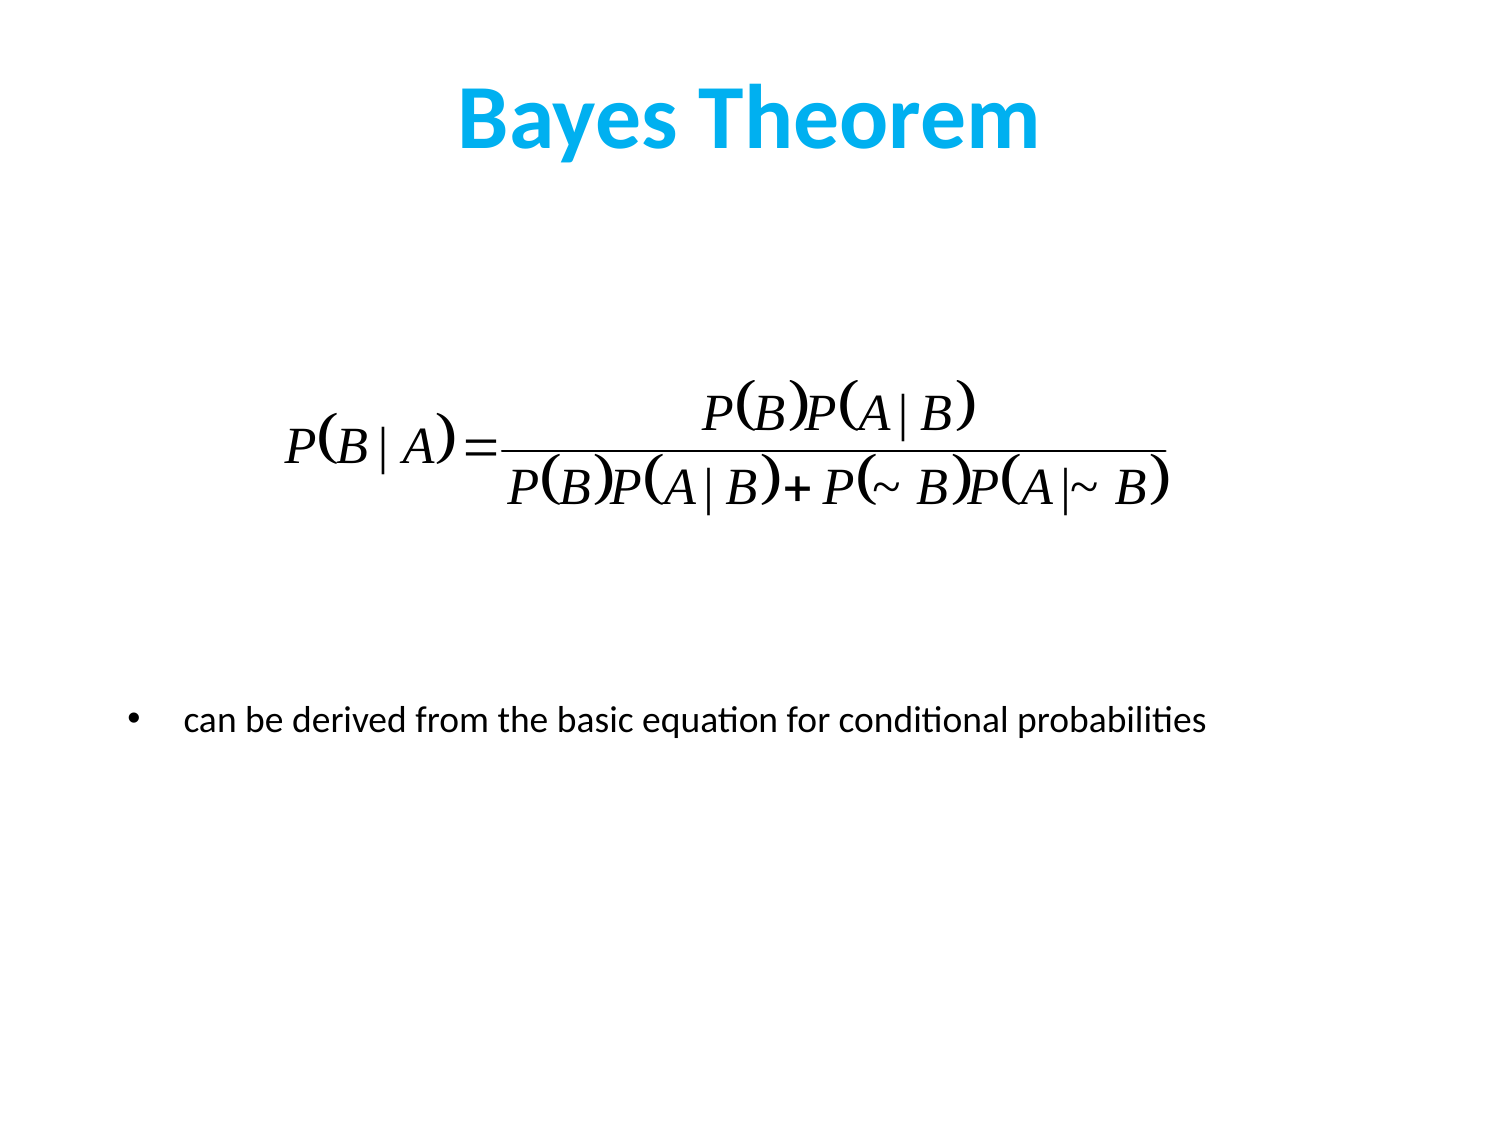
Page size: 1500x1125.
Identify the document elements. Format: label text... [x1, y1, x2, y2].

text_box can be derived from the basic equation for conditional probabilities [112, 687, 1388, 875]
text_box [50, 249, 1438, 813]
text_box Bayes Theorem [112, 50, 1388, 238]
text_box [274, 380, 1176, 526]
